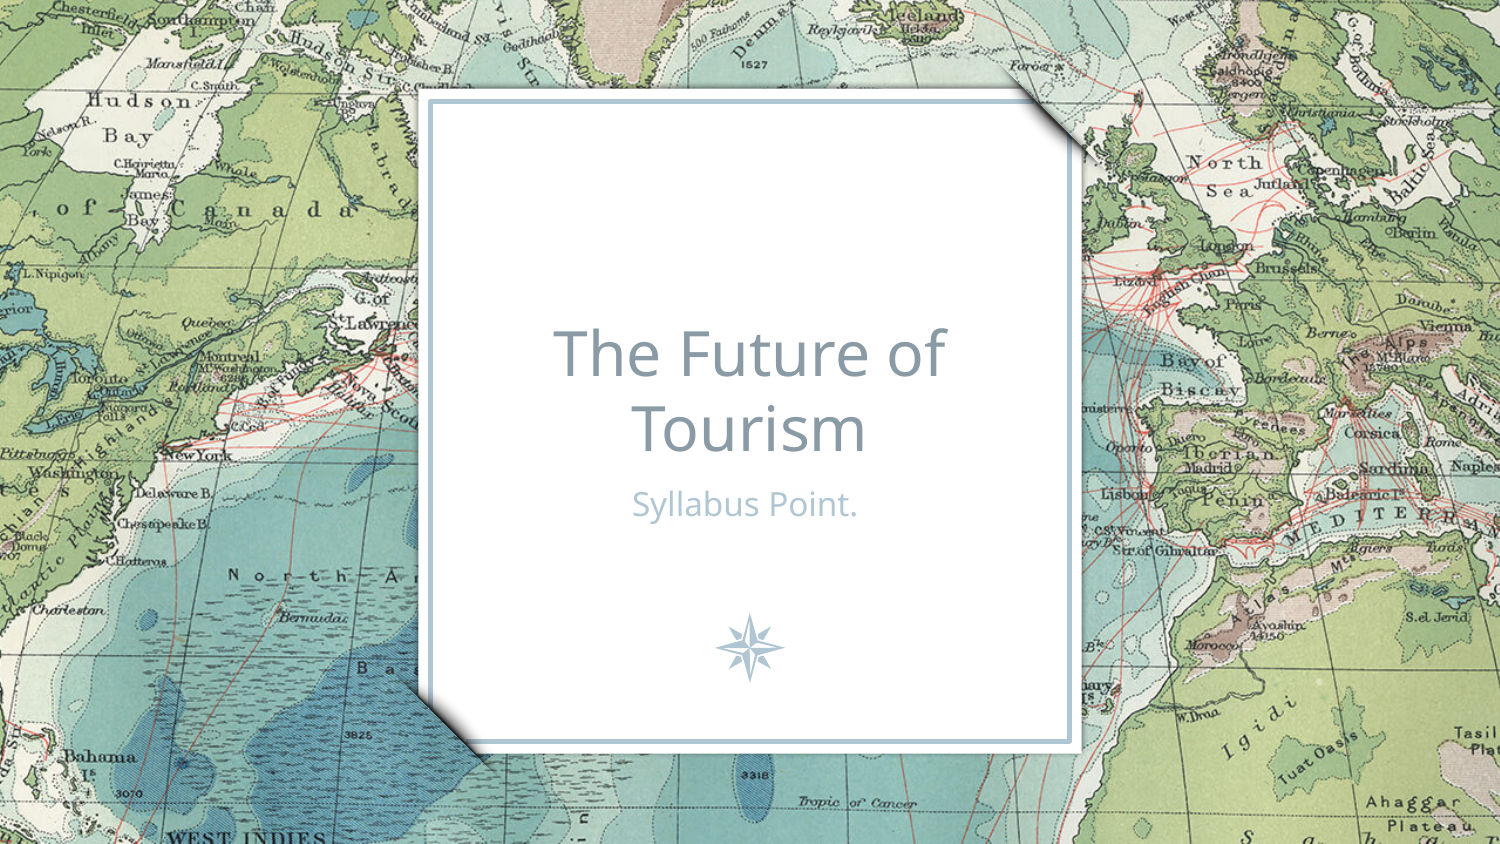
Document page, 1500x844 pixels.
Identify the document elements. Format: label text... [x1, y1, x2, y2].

picture [0, 0, 1500, 844]
subtitle Syllabus Point. [458, 483, 1042, 533]
title The Future of Tourism [458, 273, 1042, 464]
